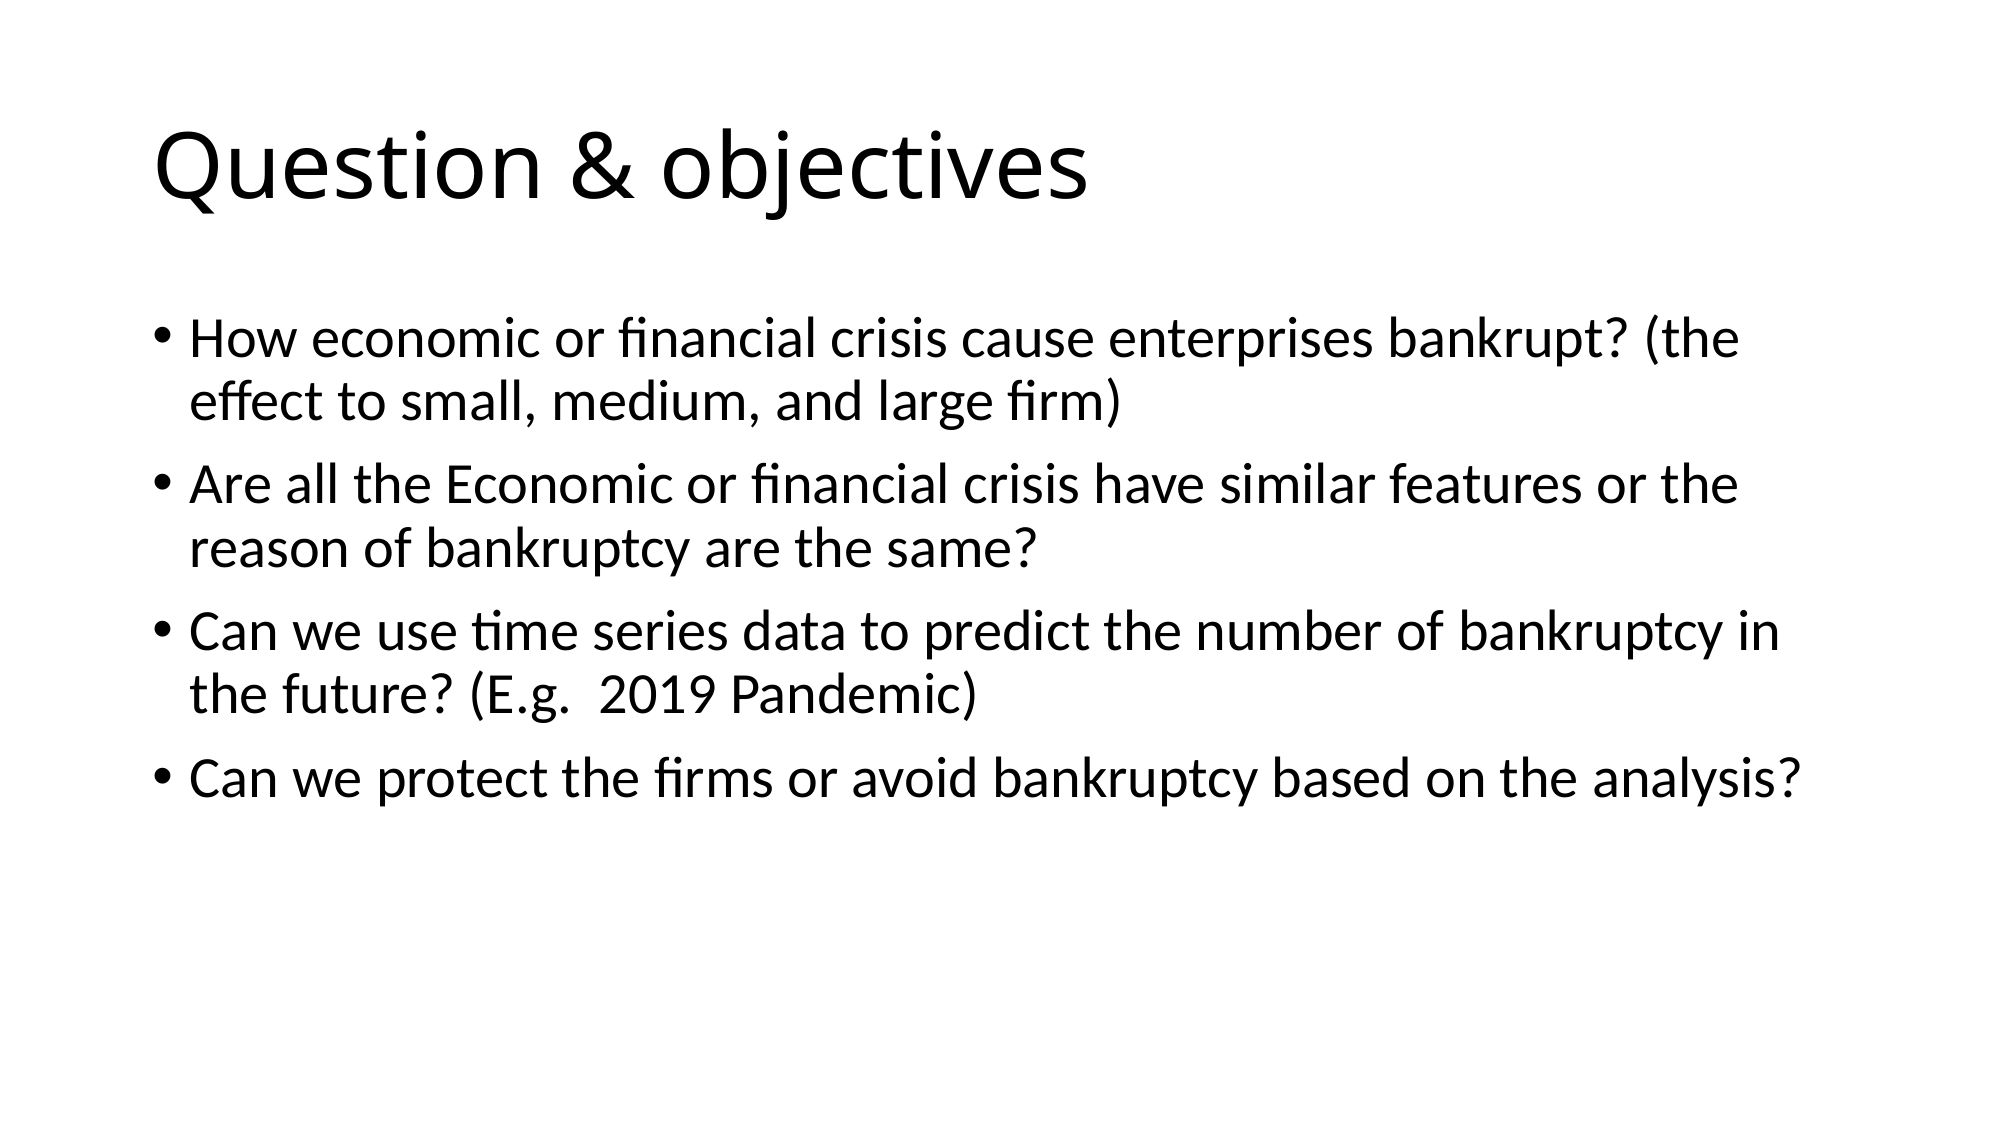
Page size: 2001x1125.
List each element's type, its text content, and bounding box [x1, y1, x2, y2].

list How economic or financial crisis cause enterprises bankrupt? (the effect to small, medium, and large firm) Are all the Economic or financial crisis have similar features or the reason of bankruptcy are the same? Can we use time series data to predict the number of bankruptcy in the future? (E.g. 2019 Pandemic) Can we protect the firms or avoid bankruptcy based on the analysis? [137, 299, 1863, 1014]
title Question & objectives [137, 59, 1863, 278]
